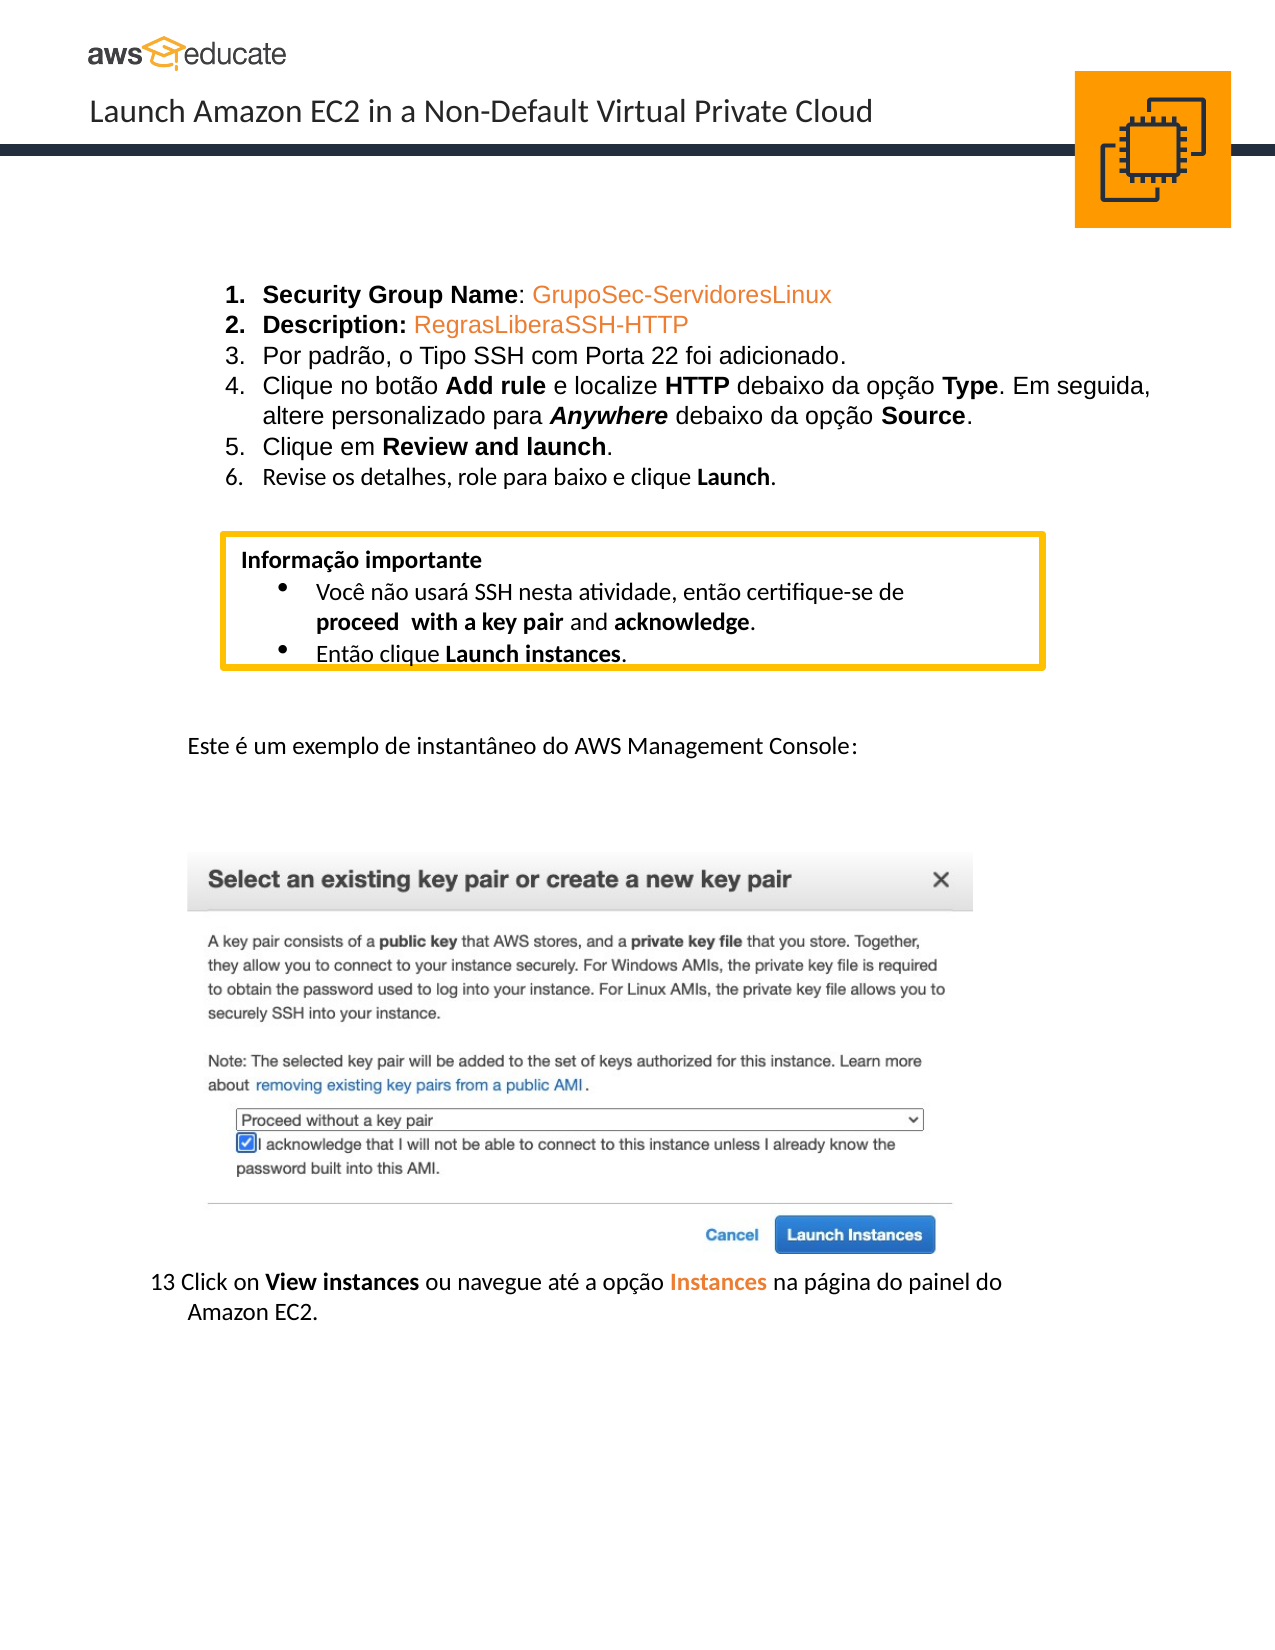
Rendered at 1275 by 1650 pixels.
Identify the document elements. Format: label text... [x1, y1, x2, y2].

picture [1074, 71, 1232, 228]
text_box Este é um exemplo de instantâneo do AWS Management Console: [147, 667, 968, 760]
text_box Informação importante Você não usará SSH nesta atividade, então certifique-se de proceed with a key pair and acknowledge. Então clique Launch instances. [222, 534, 1043, 668]
text_box Security Group Name: GrupoSec-ServidoresLinux Description: RegrasLiberaSSH-HTTP Por padrão, o Tipo SSH com Porta 22 foi adicionado. Clique no botão Add rule e localize HTTP debaixo da opção Type. Em seguida, altere personalizado para Anywhere debaixo da opção Source. Clique em Review and launch. Revise os detalhes, role para baixo e clique Launch. [222, 276, 1161, 522]
text_box 13 Click on View instances ou navegue até a opção Instances na página do painel do Amazon EC2. [147, 1263, 1054, 1326]
text_box [187, 852, 973, 1254]
picture [87, 32, 287, 79]
